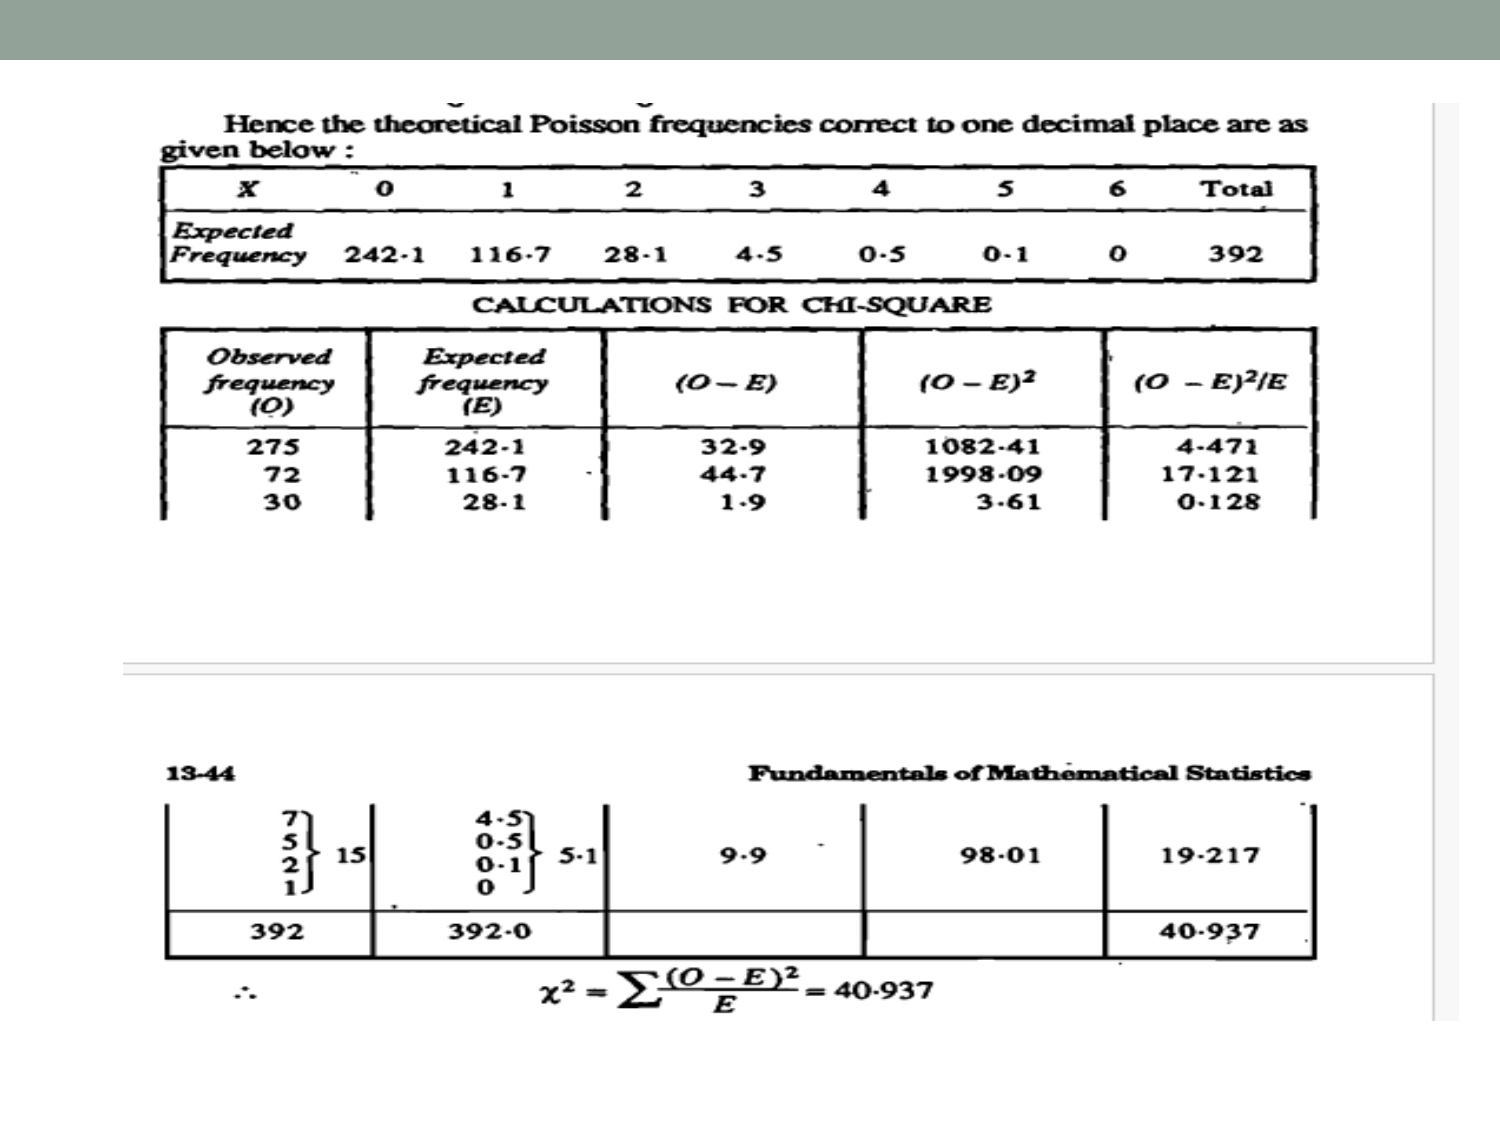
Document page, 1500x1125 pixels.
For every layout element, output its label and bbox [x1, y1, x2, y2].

picture [123, 103, 1459, 1022]
